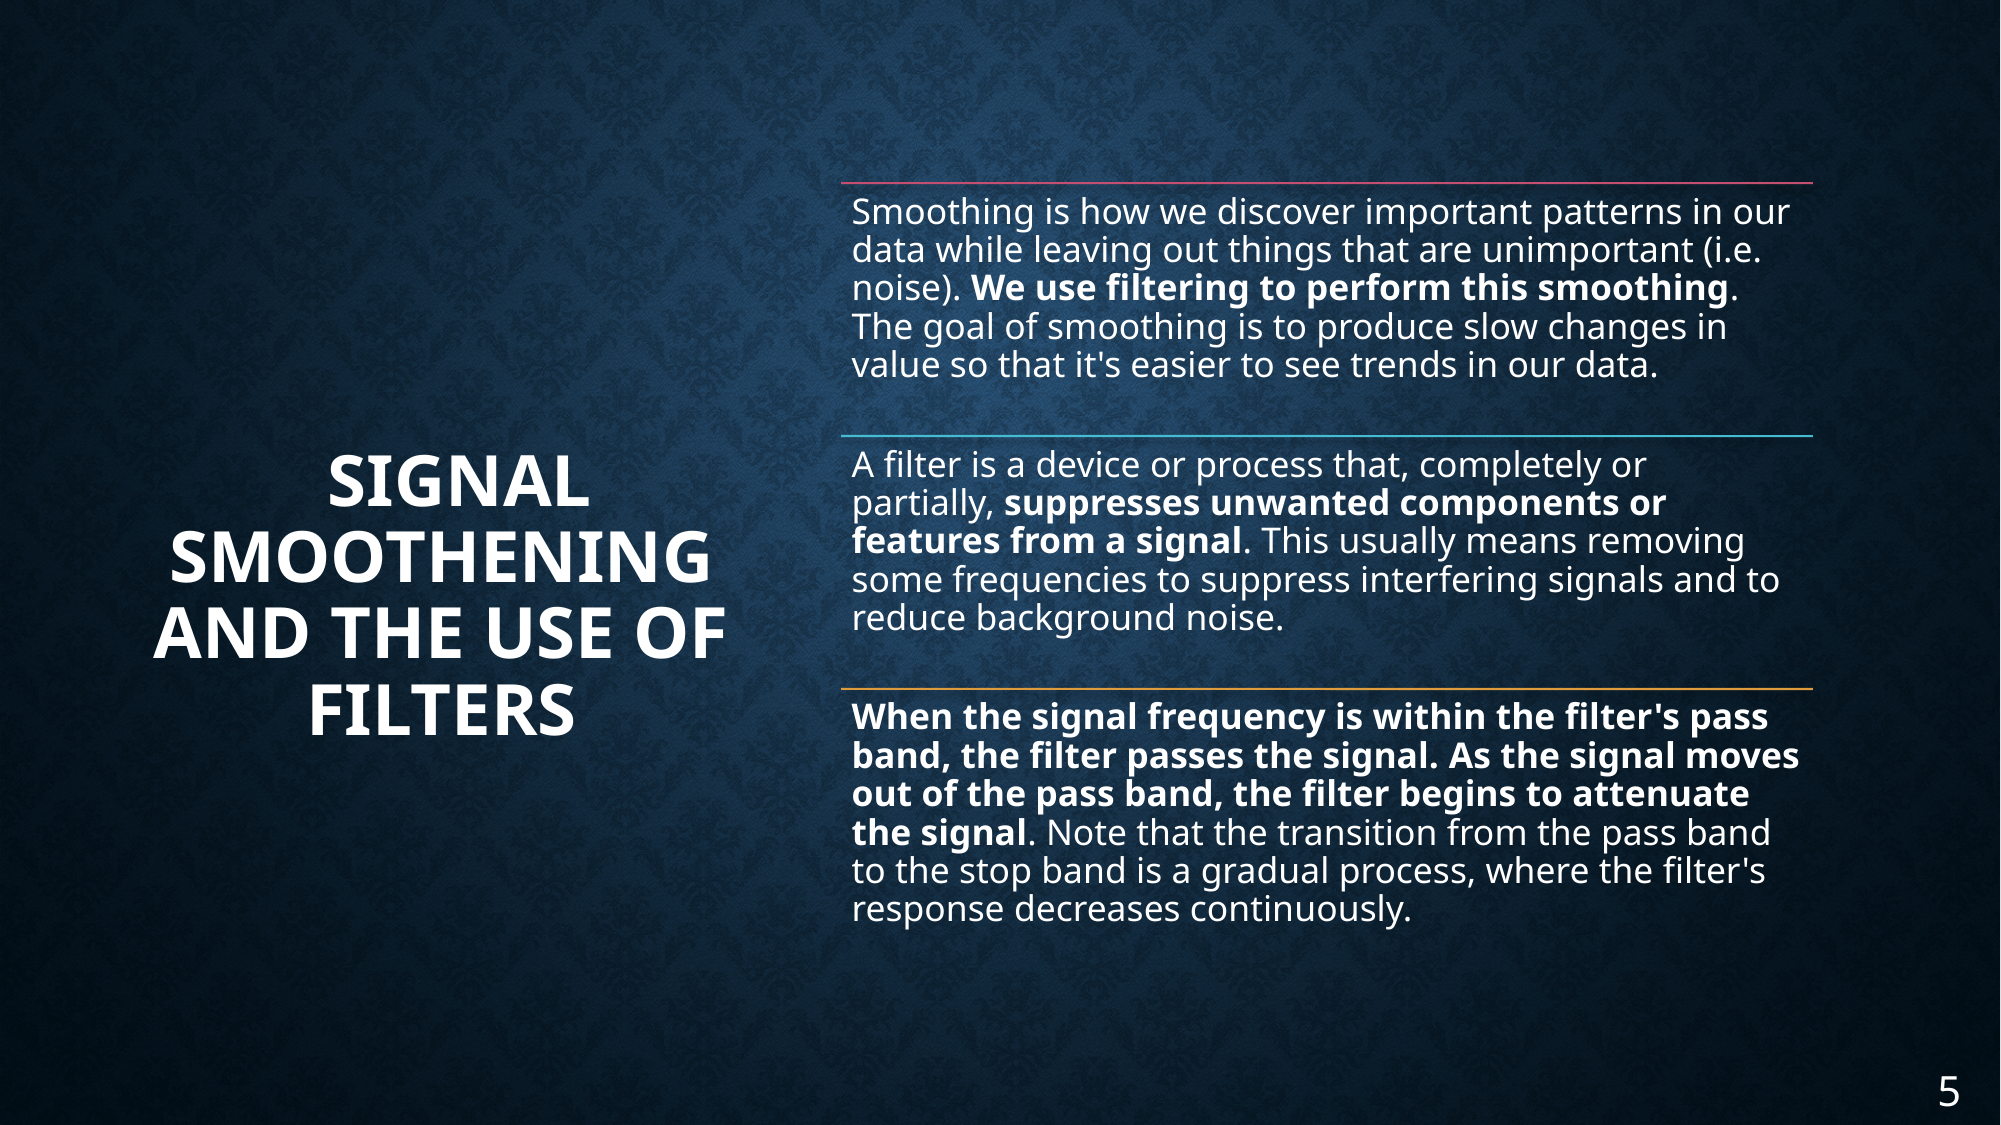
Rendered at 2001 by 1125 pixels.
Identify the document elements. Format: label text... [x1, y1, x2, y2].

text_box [840, 182, 1814, 943]
text_box SIGNAL SMOOTHENING AND THE USE OF FILTERS [123, 99, 760, 1020]
text_box 5 [1907, 1057, 1981, 1123]
